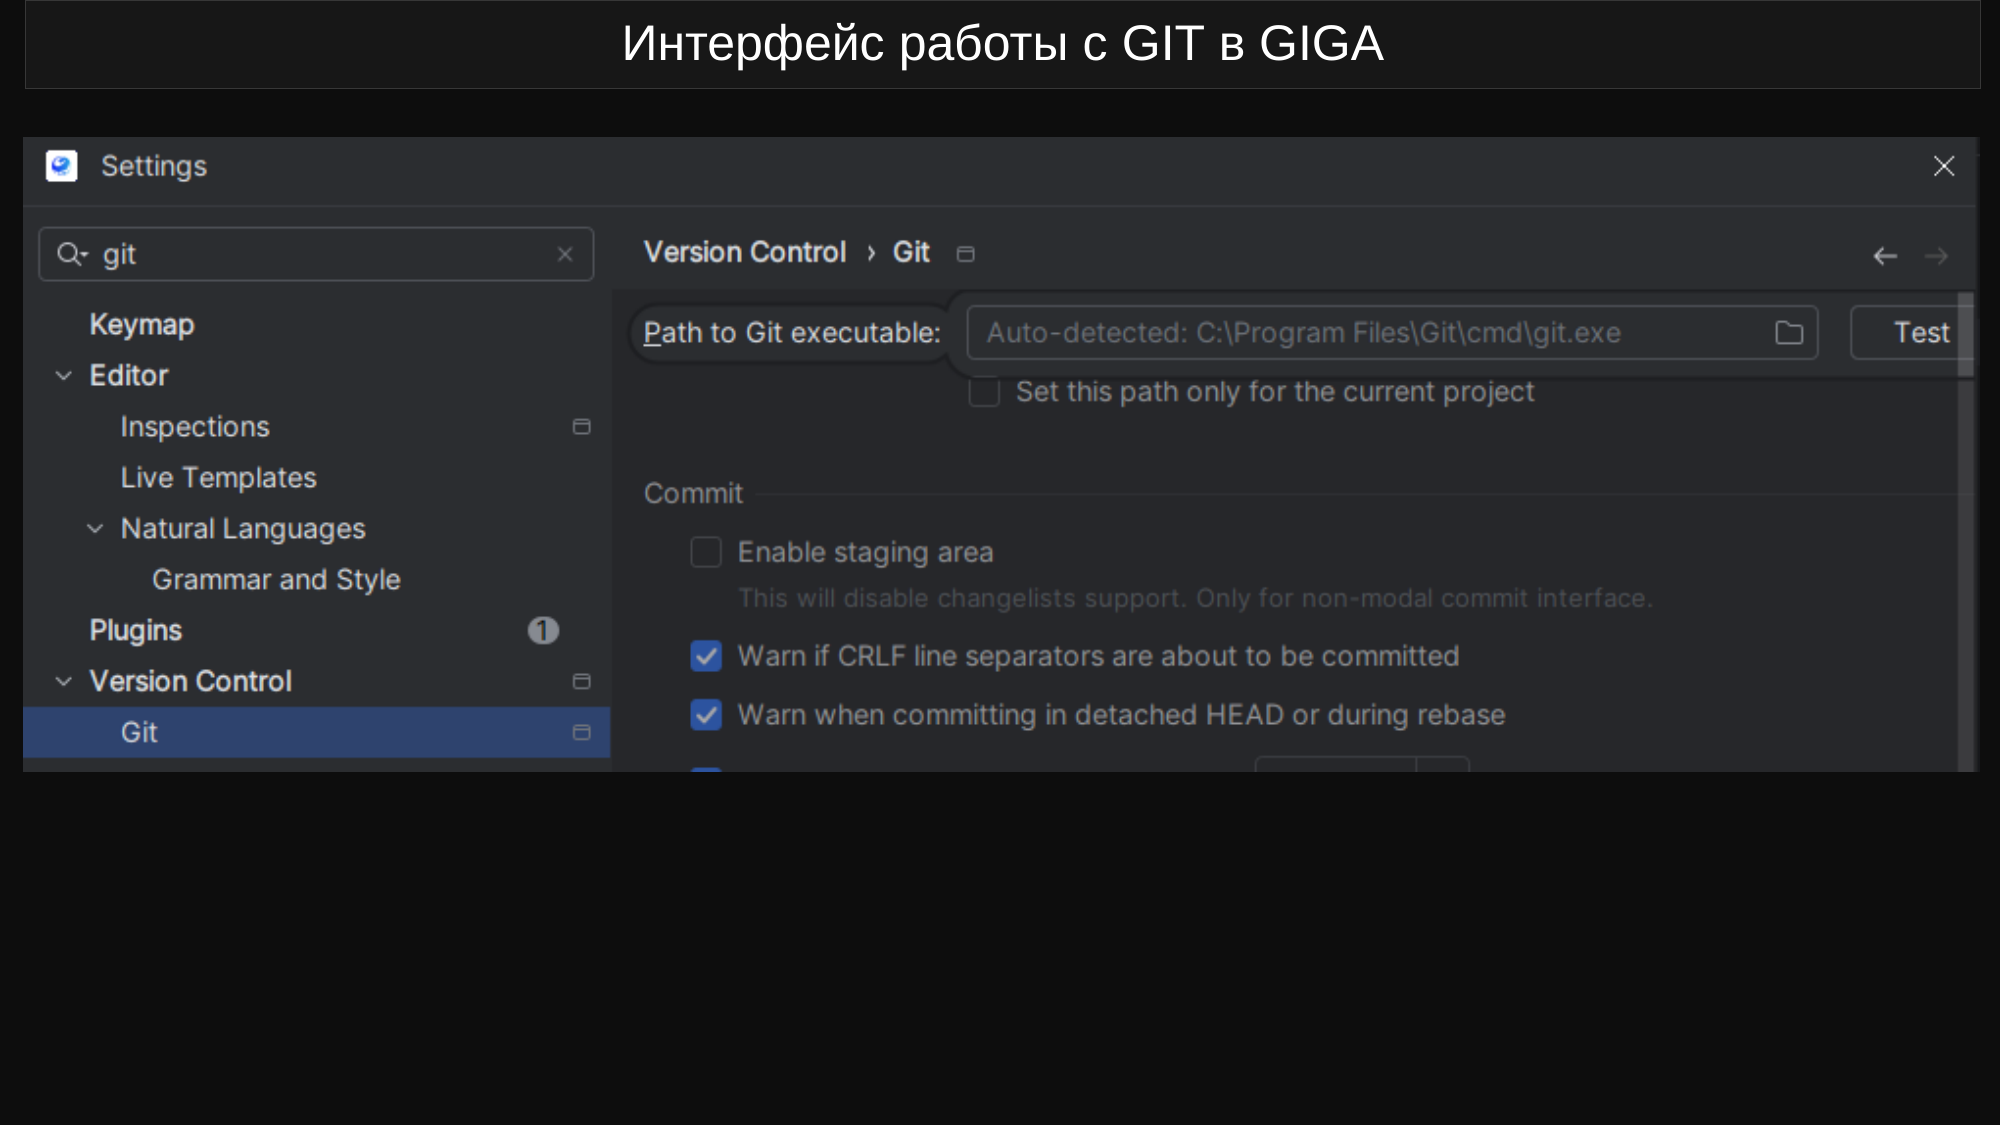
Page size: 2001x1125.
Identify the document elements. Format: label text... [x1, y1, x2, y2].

title Интерфейс работы с GIT в GIGA [25, 0, 1981, 89]
picture [23, 137, 1980, 772]
